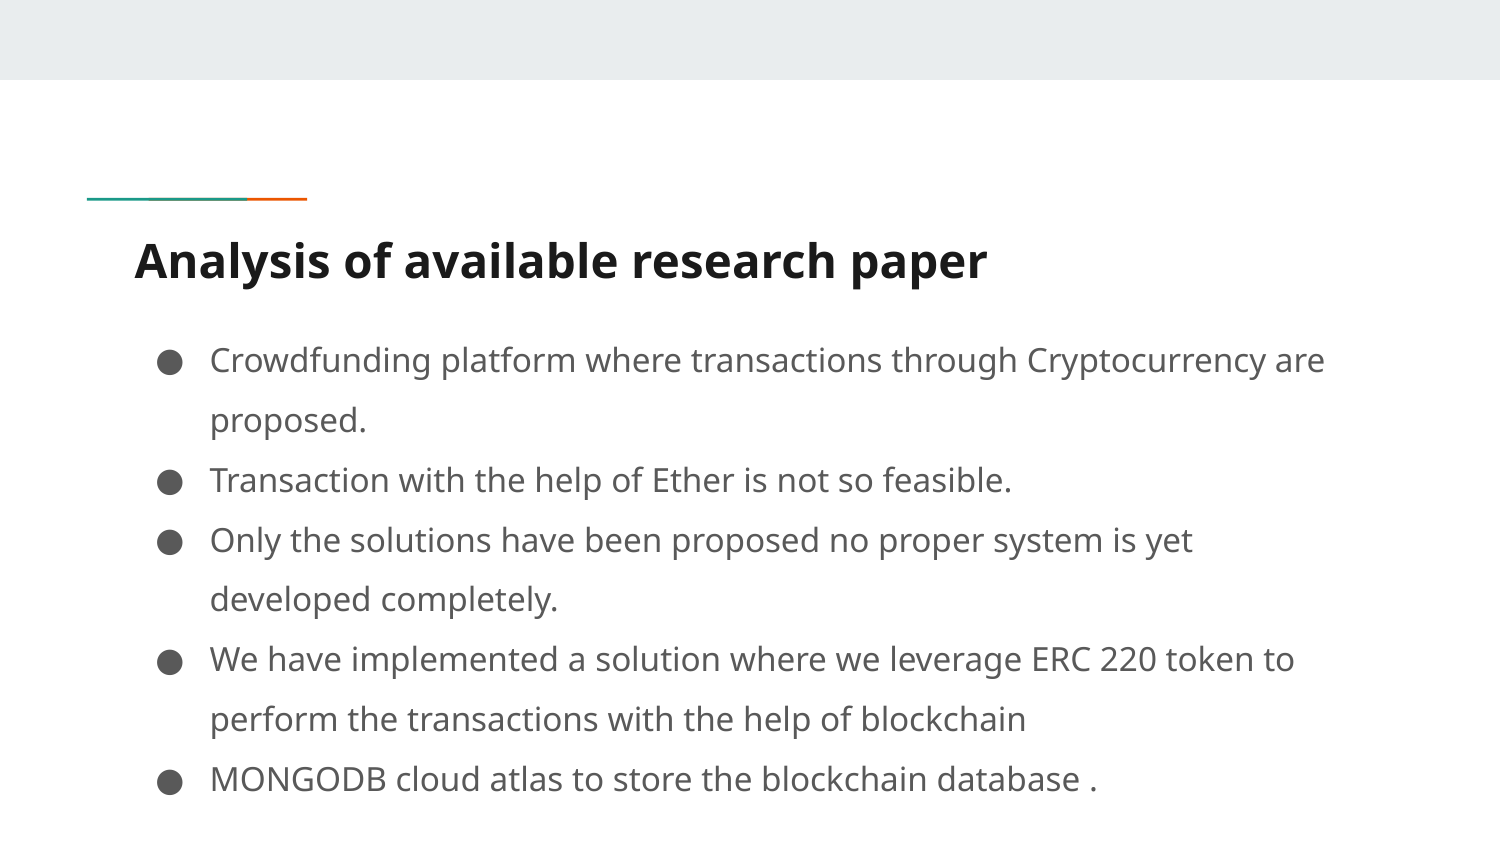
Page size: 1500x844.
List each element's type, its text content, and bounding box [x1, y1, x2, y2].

list Crowdfunding platform where transactions through Cryptocurrency are proposed. Transaction with the help of Ether is not so feasible. Only the solutions have been proposed no proper system is yet developed completely. We have implemented a solution where we leverage ERC 220 token to perform the transactions with the help of blockchain MONGODB cloud atlas to store the blockchain database . [119, 304, 1381, 676]
title Analysis of available research paper [119, 216, 1381, 304]
